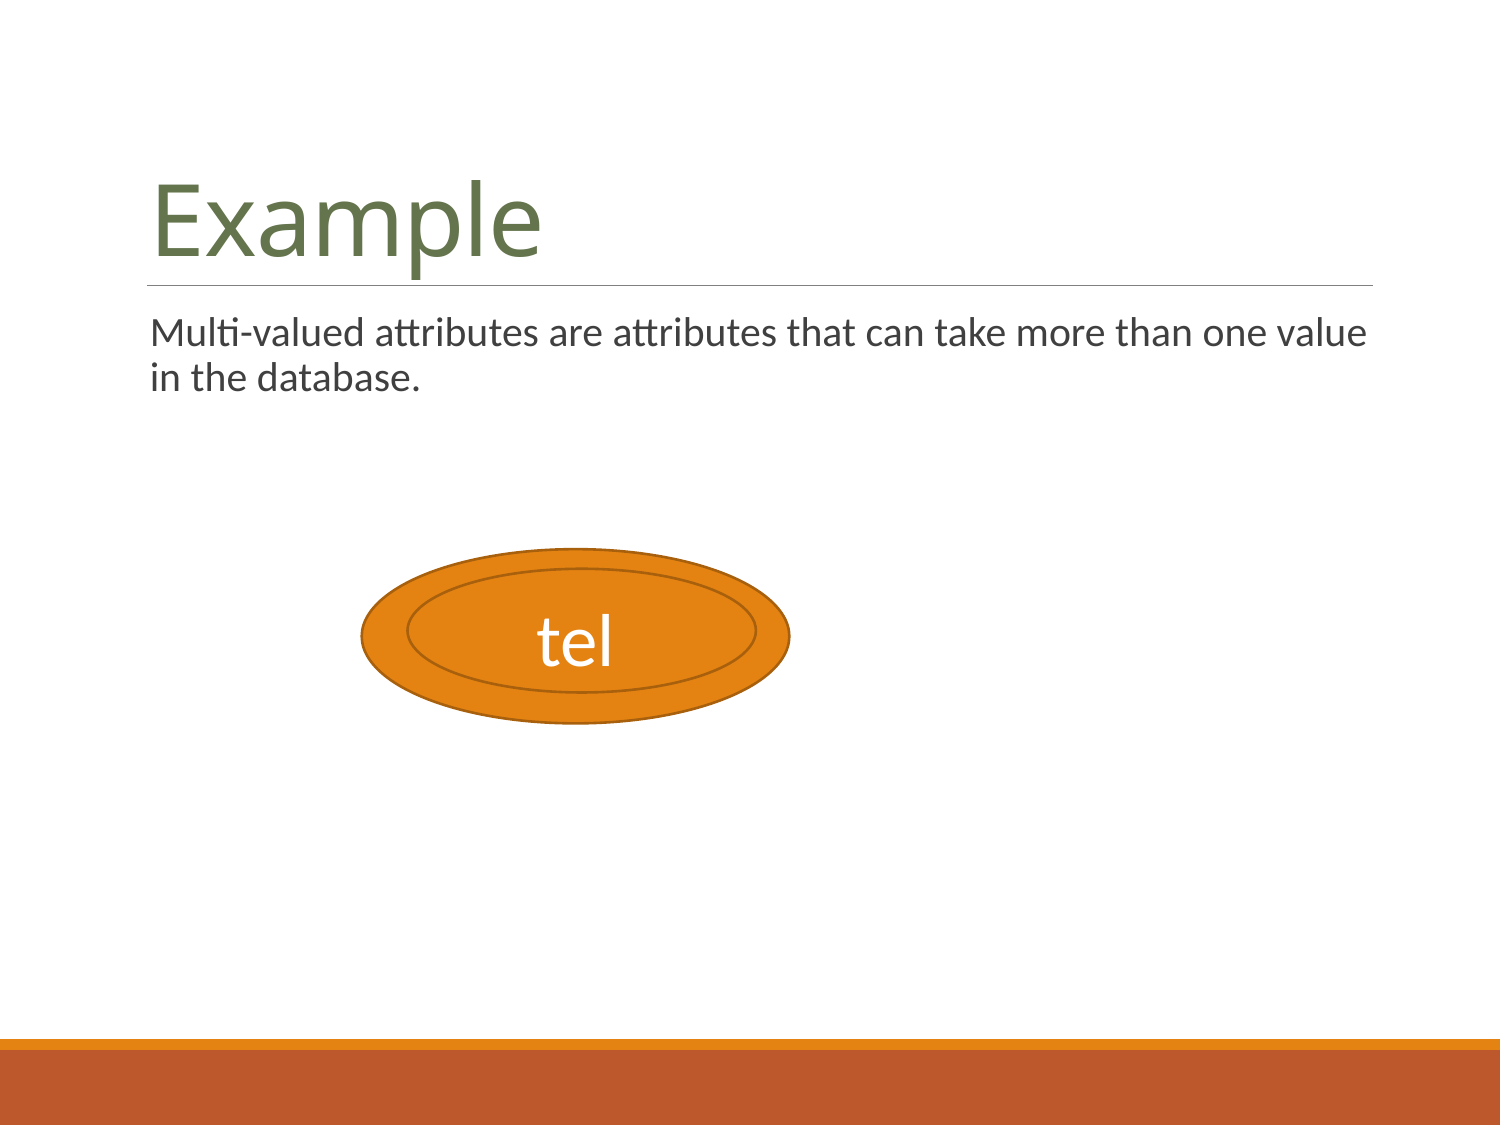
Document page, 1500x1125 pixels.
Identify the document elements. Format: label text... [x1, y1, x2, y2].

text_box tel [360, 547, 791, 725]
title Example [134, 47, 1373, 285]
list Multi-valued attributes are attributes that can take more than one value in the database. [134, 302, 1373, 963]
text_box [406, 567, 758, 694]
